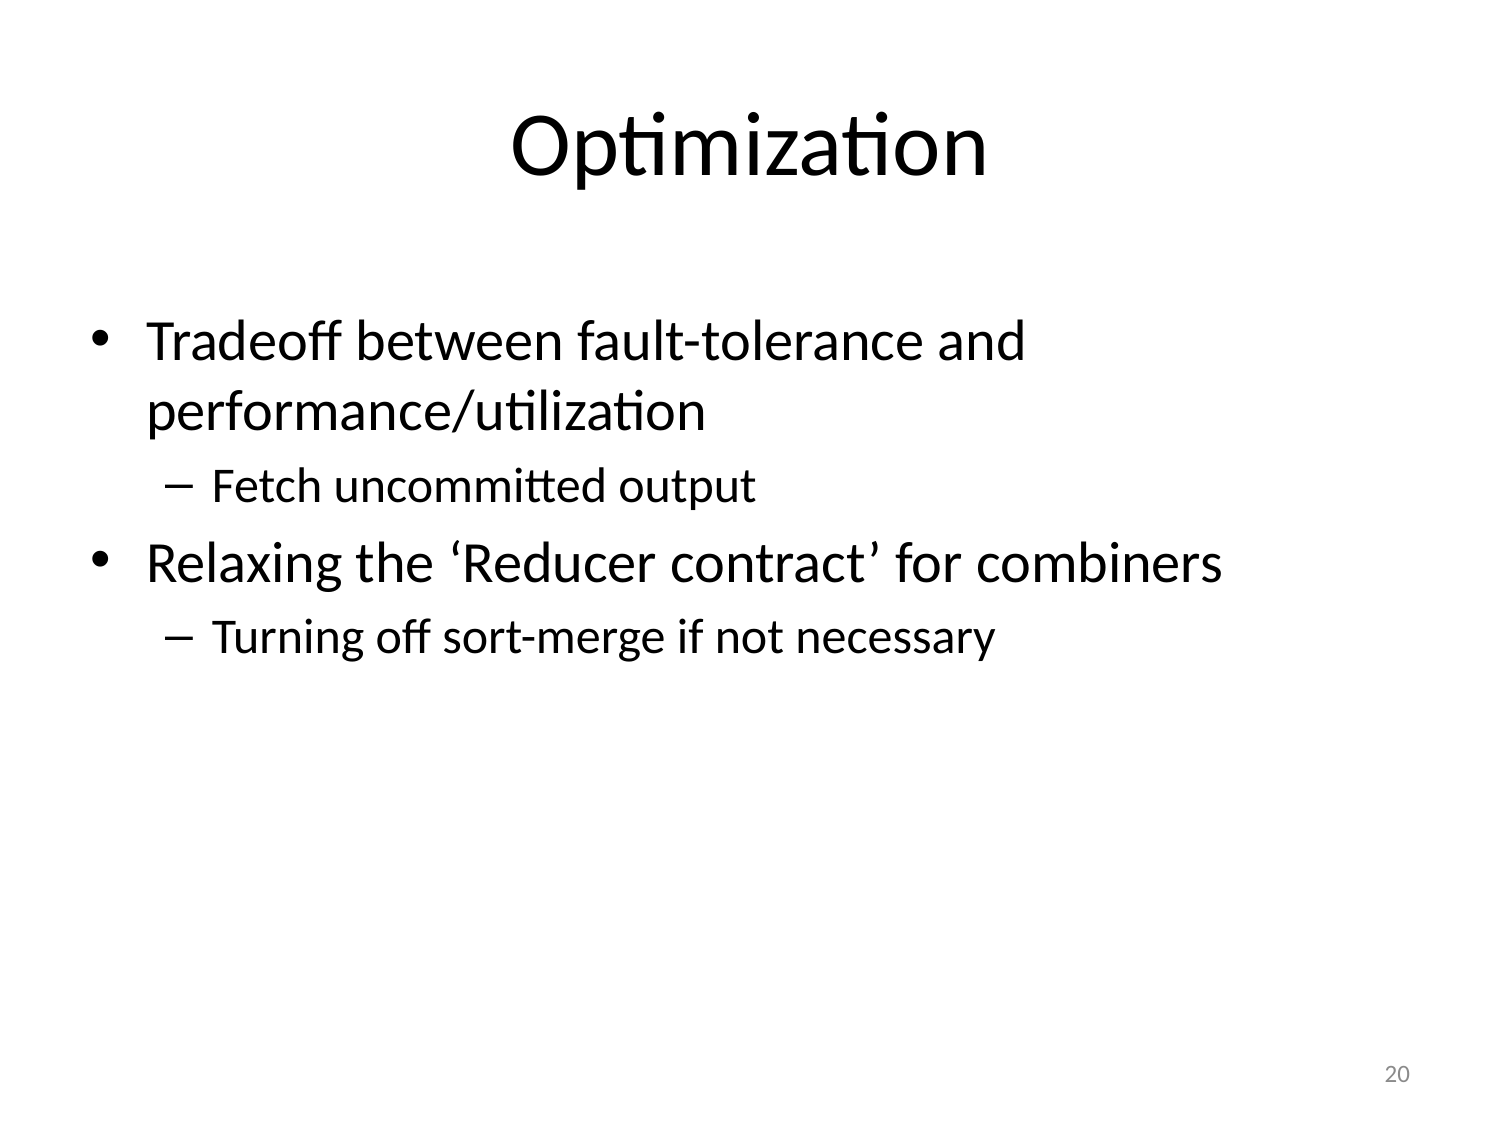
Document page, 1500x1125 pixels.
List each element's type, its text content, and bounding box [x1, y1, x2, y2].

title Optimization [75, 45, 1425, 233]
slide_number 20 [1074, 1042, 1425, 1103]
list Tradeoff between fault-tolerance and performance/utilization Fetch uncommitted output Relaxing the ‘Reducer contract’ for combiners Turning off sort-merge if not necessary [75, 295, 1425, 1038]
